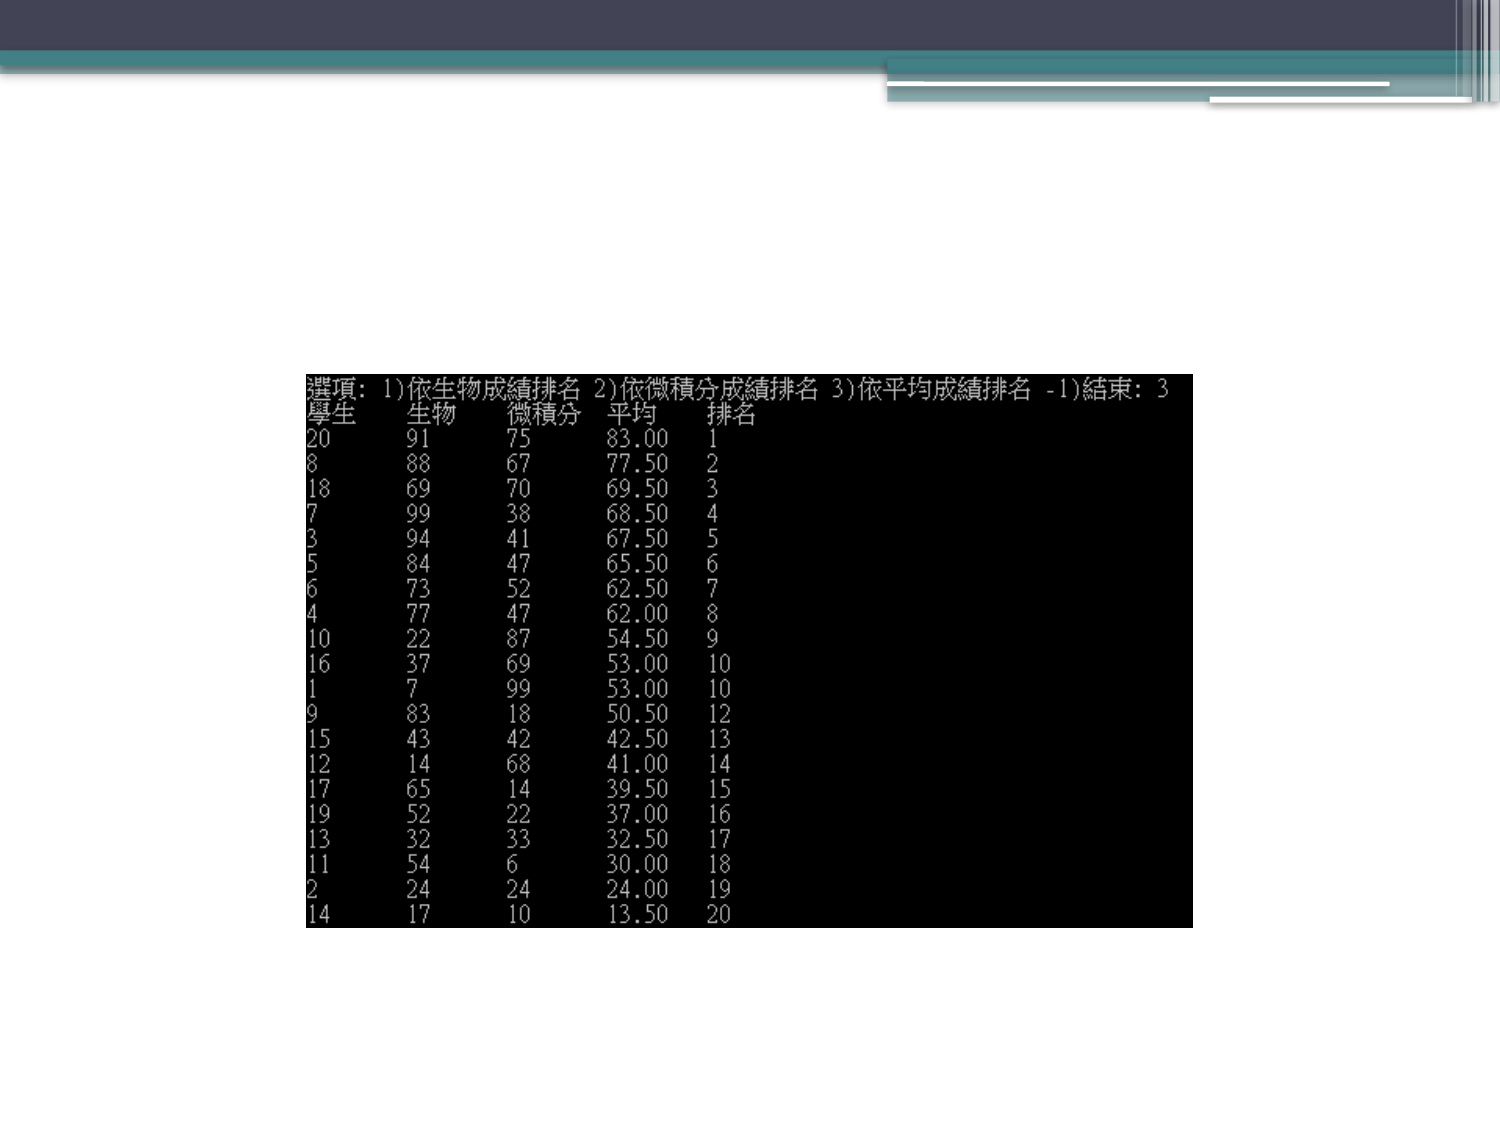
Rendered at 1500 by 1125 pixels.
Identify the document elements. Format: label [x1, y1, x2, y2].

picture [306, 374, 1194, 929]
